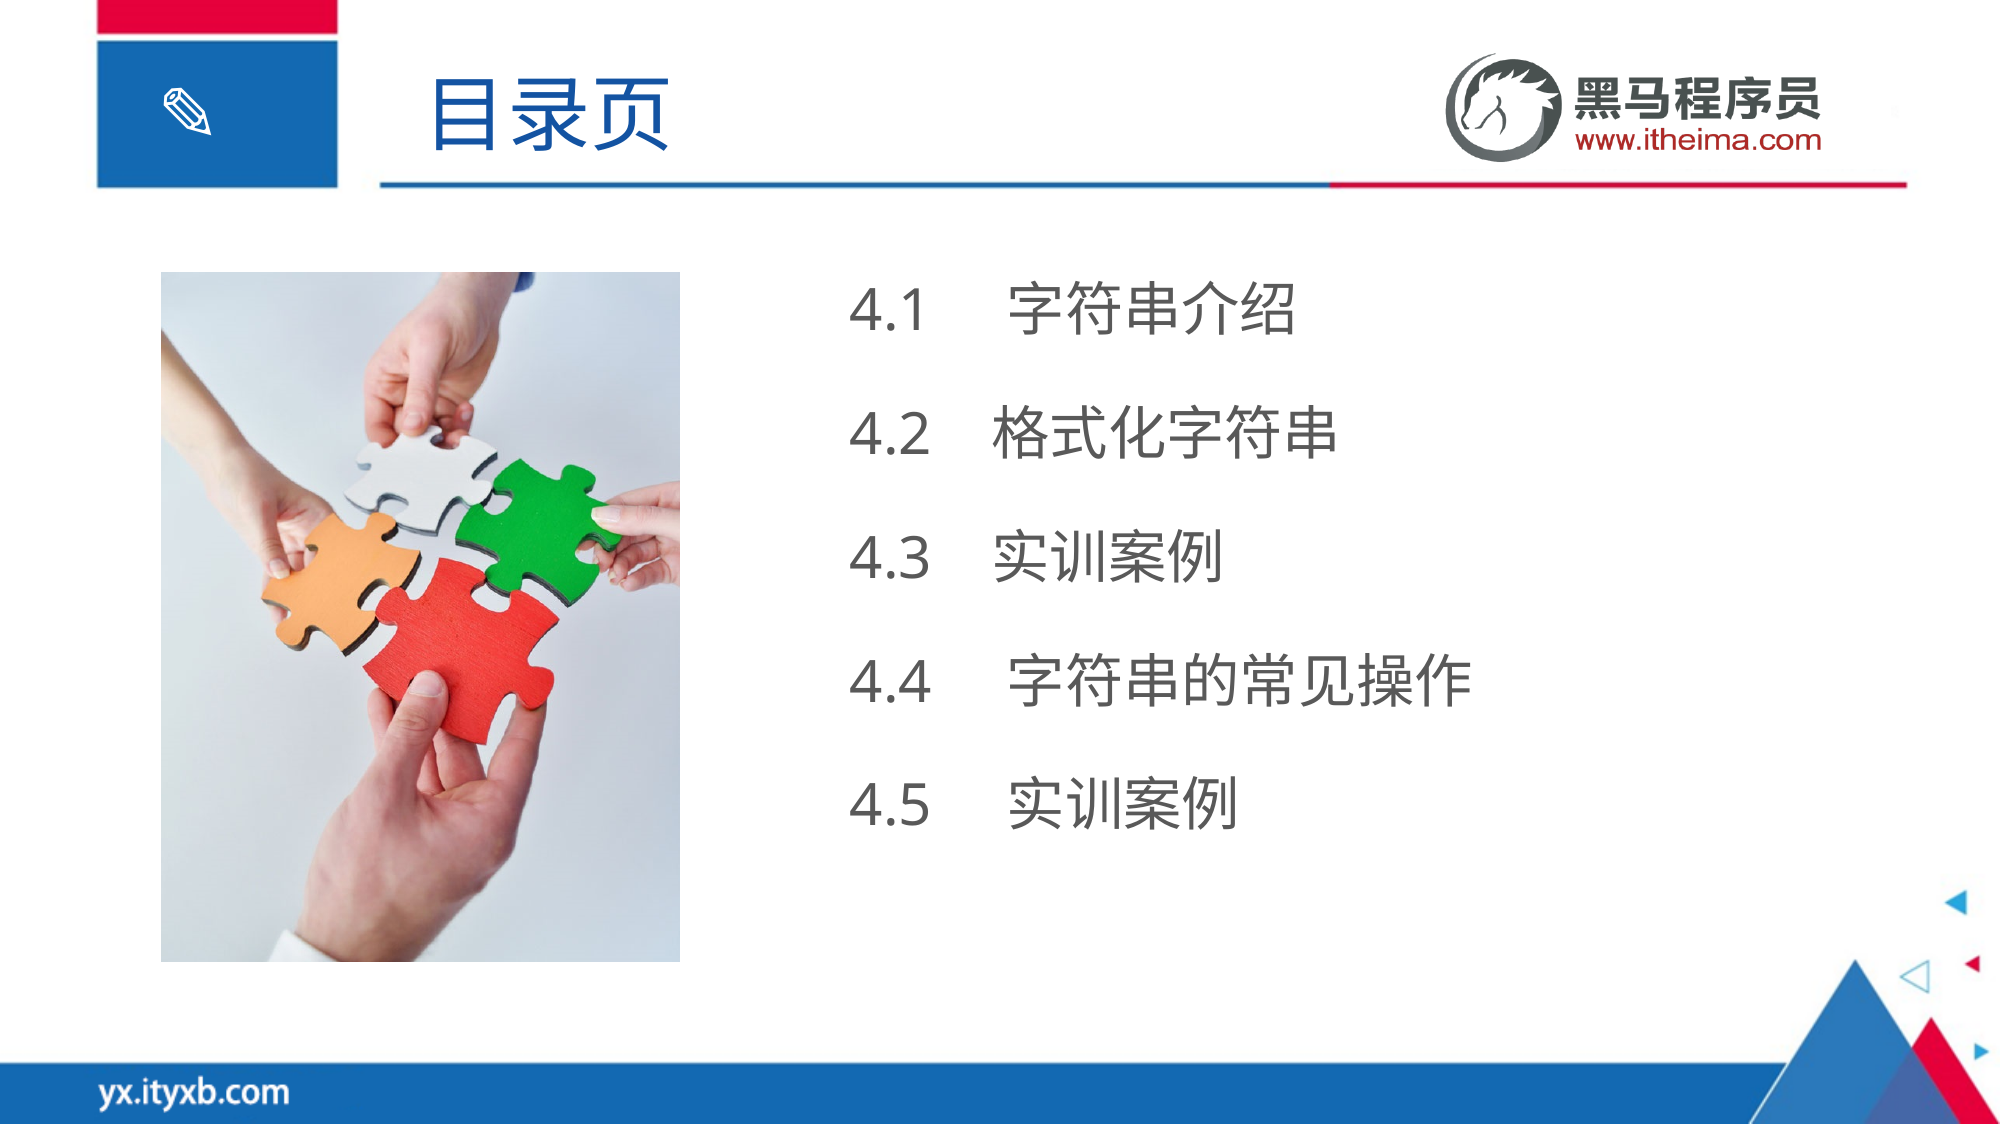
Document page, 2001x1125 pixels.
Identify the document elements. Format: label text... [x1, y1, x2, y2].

text_box 目录页 [409, 53, 899, 169]
picture [0, 0, 2000, 1124]
text_box 4.5 实训案例 [849, 767, 1657, 838]
text_box 4.2 格式化字符串 [849, 395, 1657, 467]
text_box 4.4 字符串的常见操作 [849, 643, 1657, 714]
text_box 4.3 实训案例 [849, 519, 1657, 590]
text_box 4.1 字符串介绍 [849, 272, 1657, 343]
